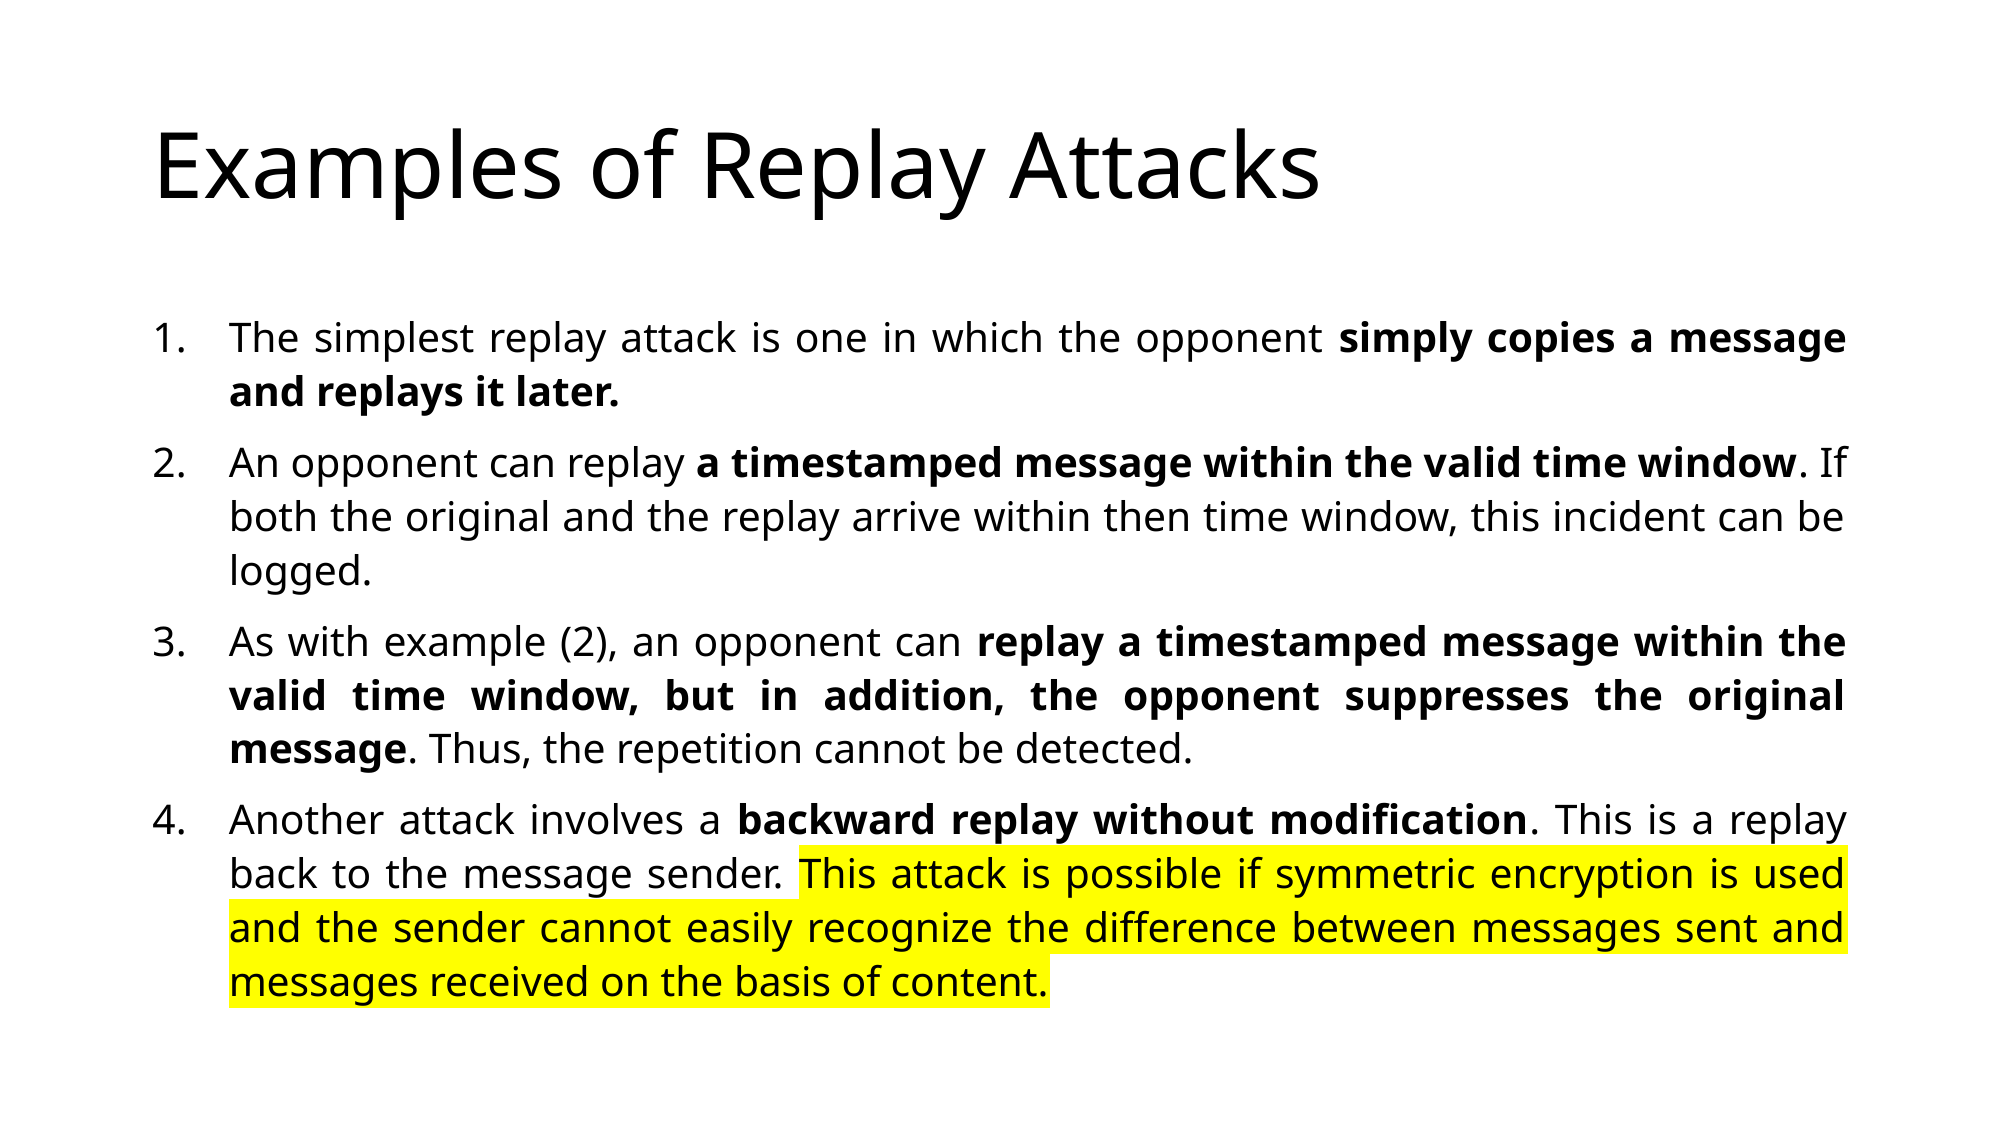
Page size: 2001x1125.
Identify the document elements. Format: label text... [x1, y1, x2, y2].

title Examples of Replay Attacks [137, 59, 1863, 278]
list The simplest replay attack is one in which the opponent simply copies a message and replays it later. An opponent can replay a timestamped message within the valid time window. If both the original and the replay arrive within then time window, this incident can be logged. As with example (2), an opponent can replay a timestamped message within the valid time window, but in addition, the opponent suppresses the original message. Thus, the repetition cannot be detected. Another attack involves a backward replay without modification. This is a replay back to the message sender. This attack is possible if symmetric encryption is used and the sender cannot easily recognize the difference between messages sent and messages received on the basis of content. [137, 299, 1863, 1014]
